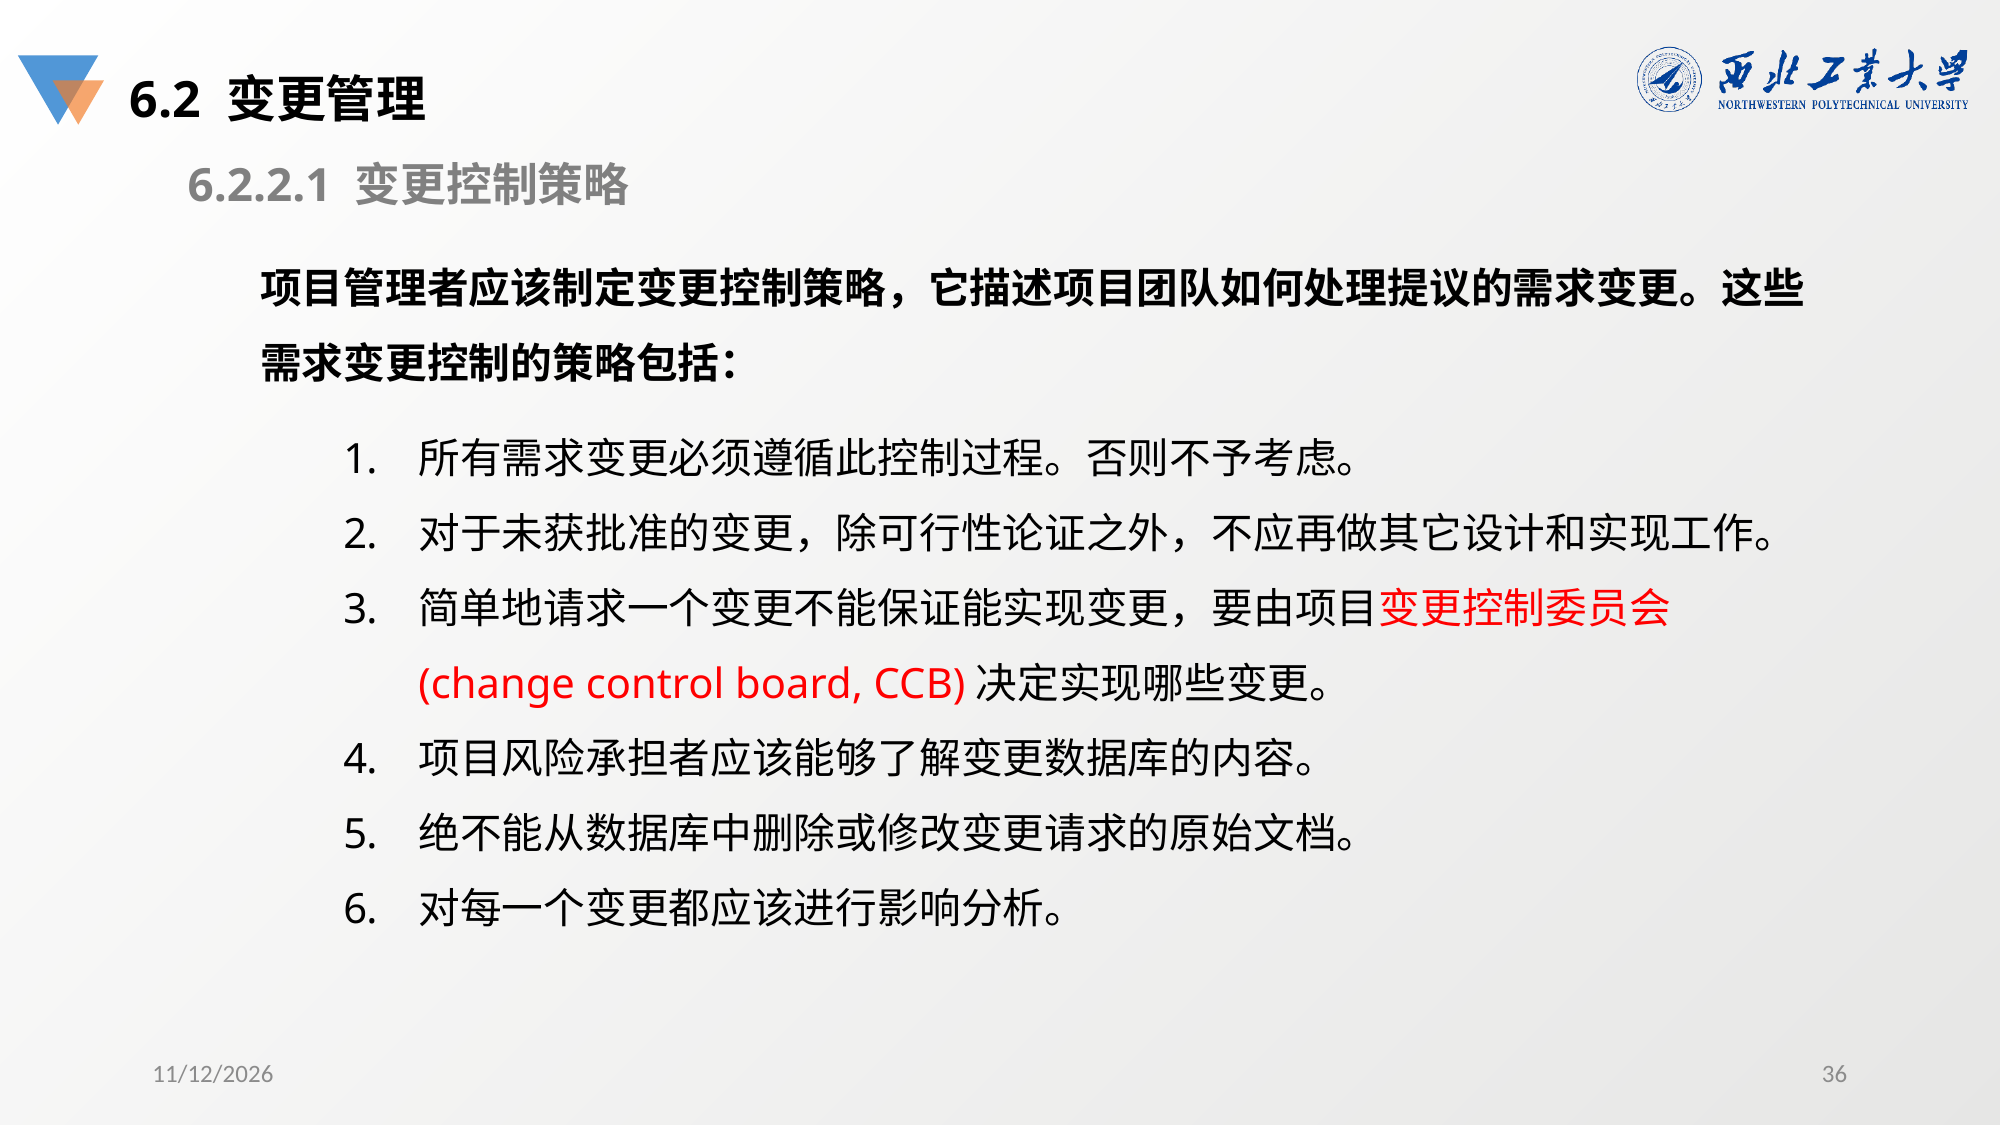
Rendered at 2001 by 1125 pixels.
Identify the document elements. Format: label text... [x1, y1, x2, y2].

text_box 所有需求变更必须遵循此控制过程。否则不予考虑。 对于未获批准的变更，除可行性论证之外，不应再做其它设计和实现工作。 简单地请求一个变更不能保证能实现变更，要由项目变更控制委员会(change control board, CCB)决定实现哪些变更。 项目风险承担者应该能够了解变更数据库的内容。 绝不能从数据库中删除或修改变更请求的原始文档。 对每一个变更都应该进行影响分析。 [253, 399, 1838, 940]
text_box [17, 55, 104, 125]
text_box 项目管理者应该制定变更控制策略，它描述项目团队如何处理提议的需求变更。这些需求变更控制的策略包括： [245, 229, 1846, 394]
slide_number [137, 1042, 588, 1103]
text_box 6.2.2.1 变更控制策略 [173, 148, 1280, 219]
text_box 6.2 变更管理 [114, 60, 777, 136]
slide_number 36 [1412, 1042, 1863, 1103]
picture [1633, 38, 1970, 123]
